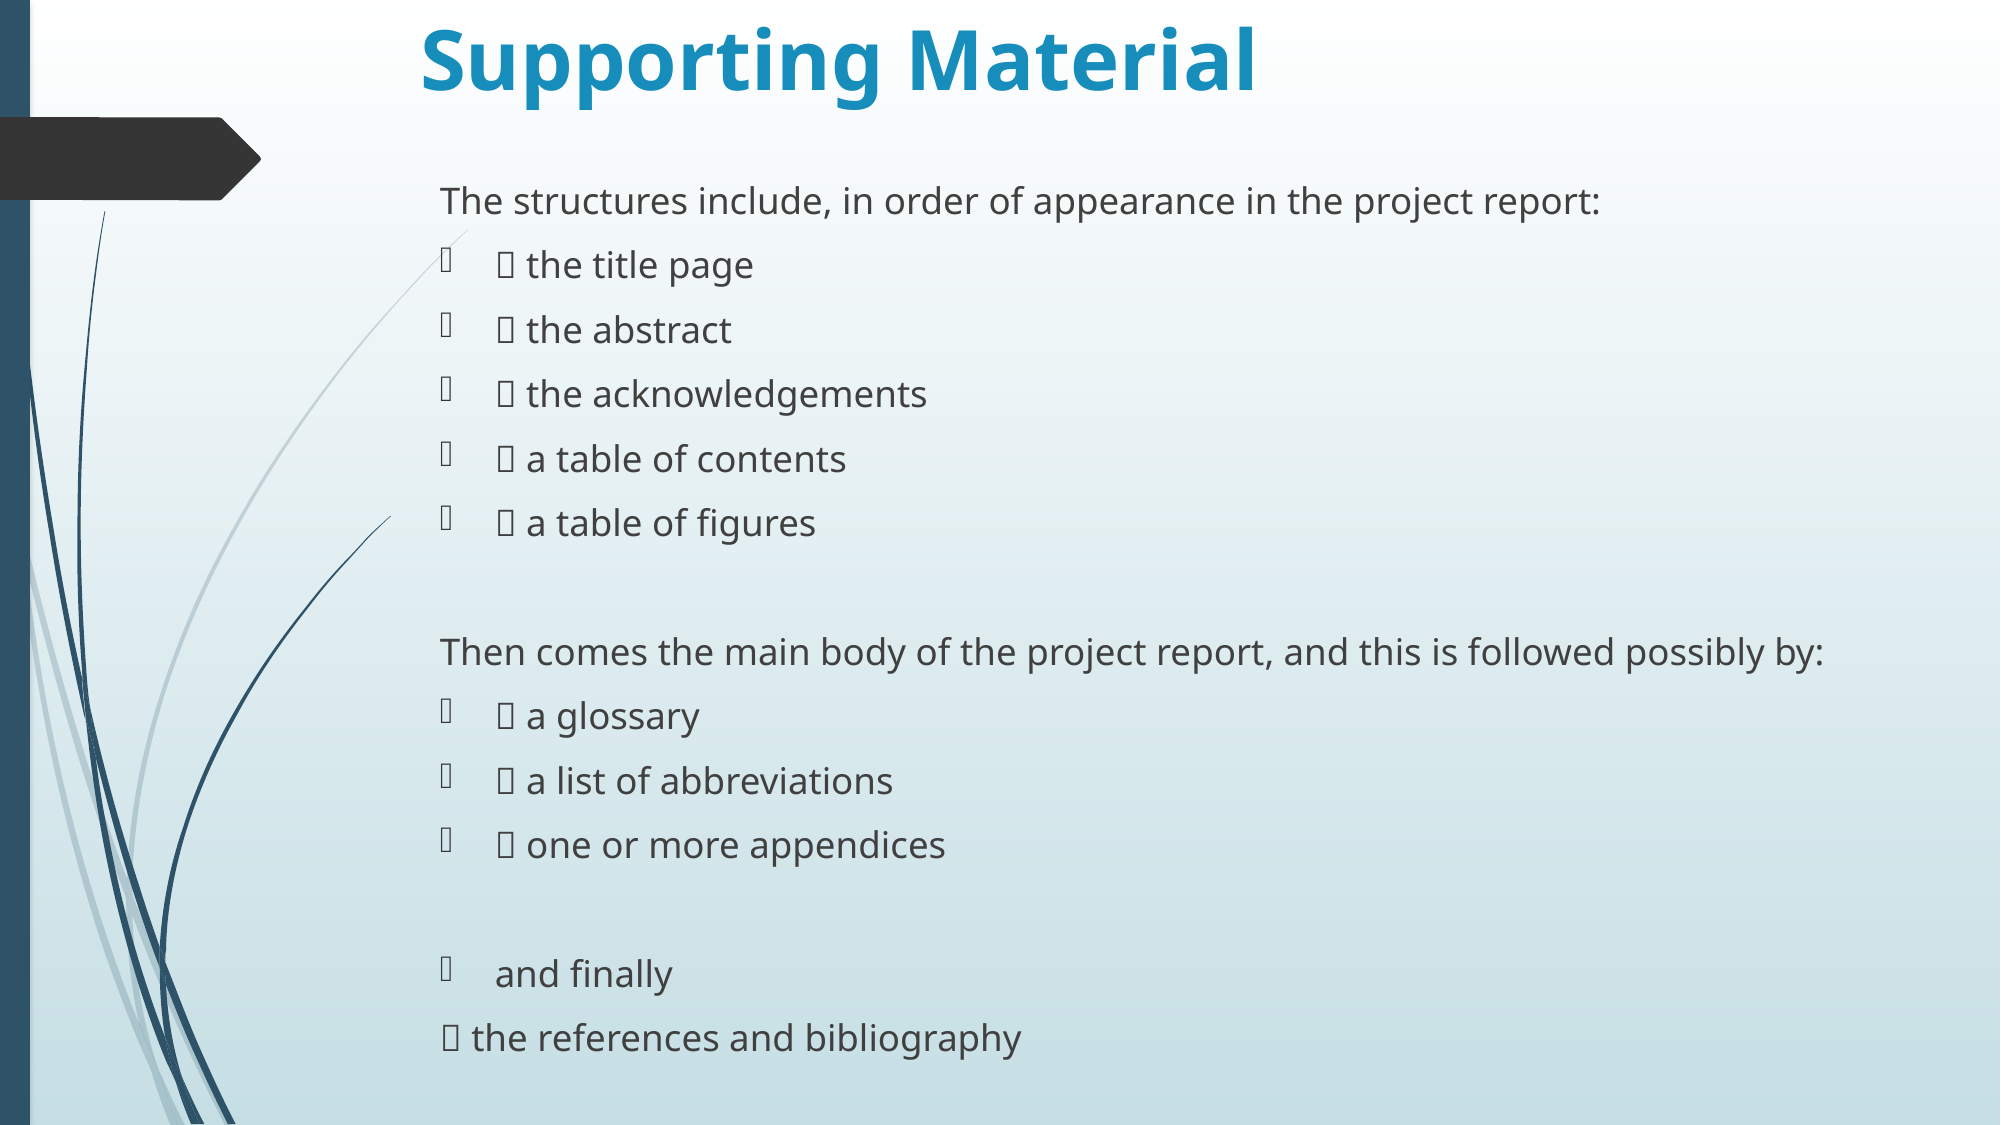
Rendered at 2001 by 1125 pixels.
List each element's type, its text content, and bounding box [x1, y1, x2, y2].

title Supporting Material [405, 0, 1868, 128]
list The structures include, in order of appearance in the project report:  the title page  the abstract  the acknowledgements  a table of contents  a table of figures Then comes the main body of the project report, and this is followed possibly by:  a glossary  a list of abbreviations  one or more appendices and finally  the references and bibliography [424, 170, 1888, 1075]
